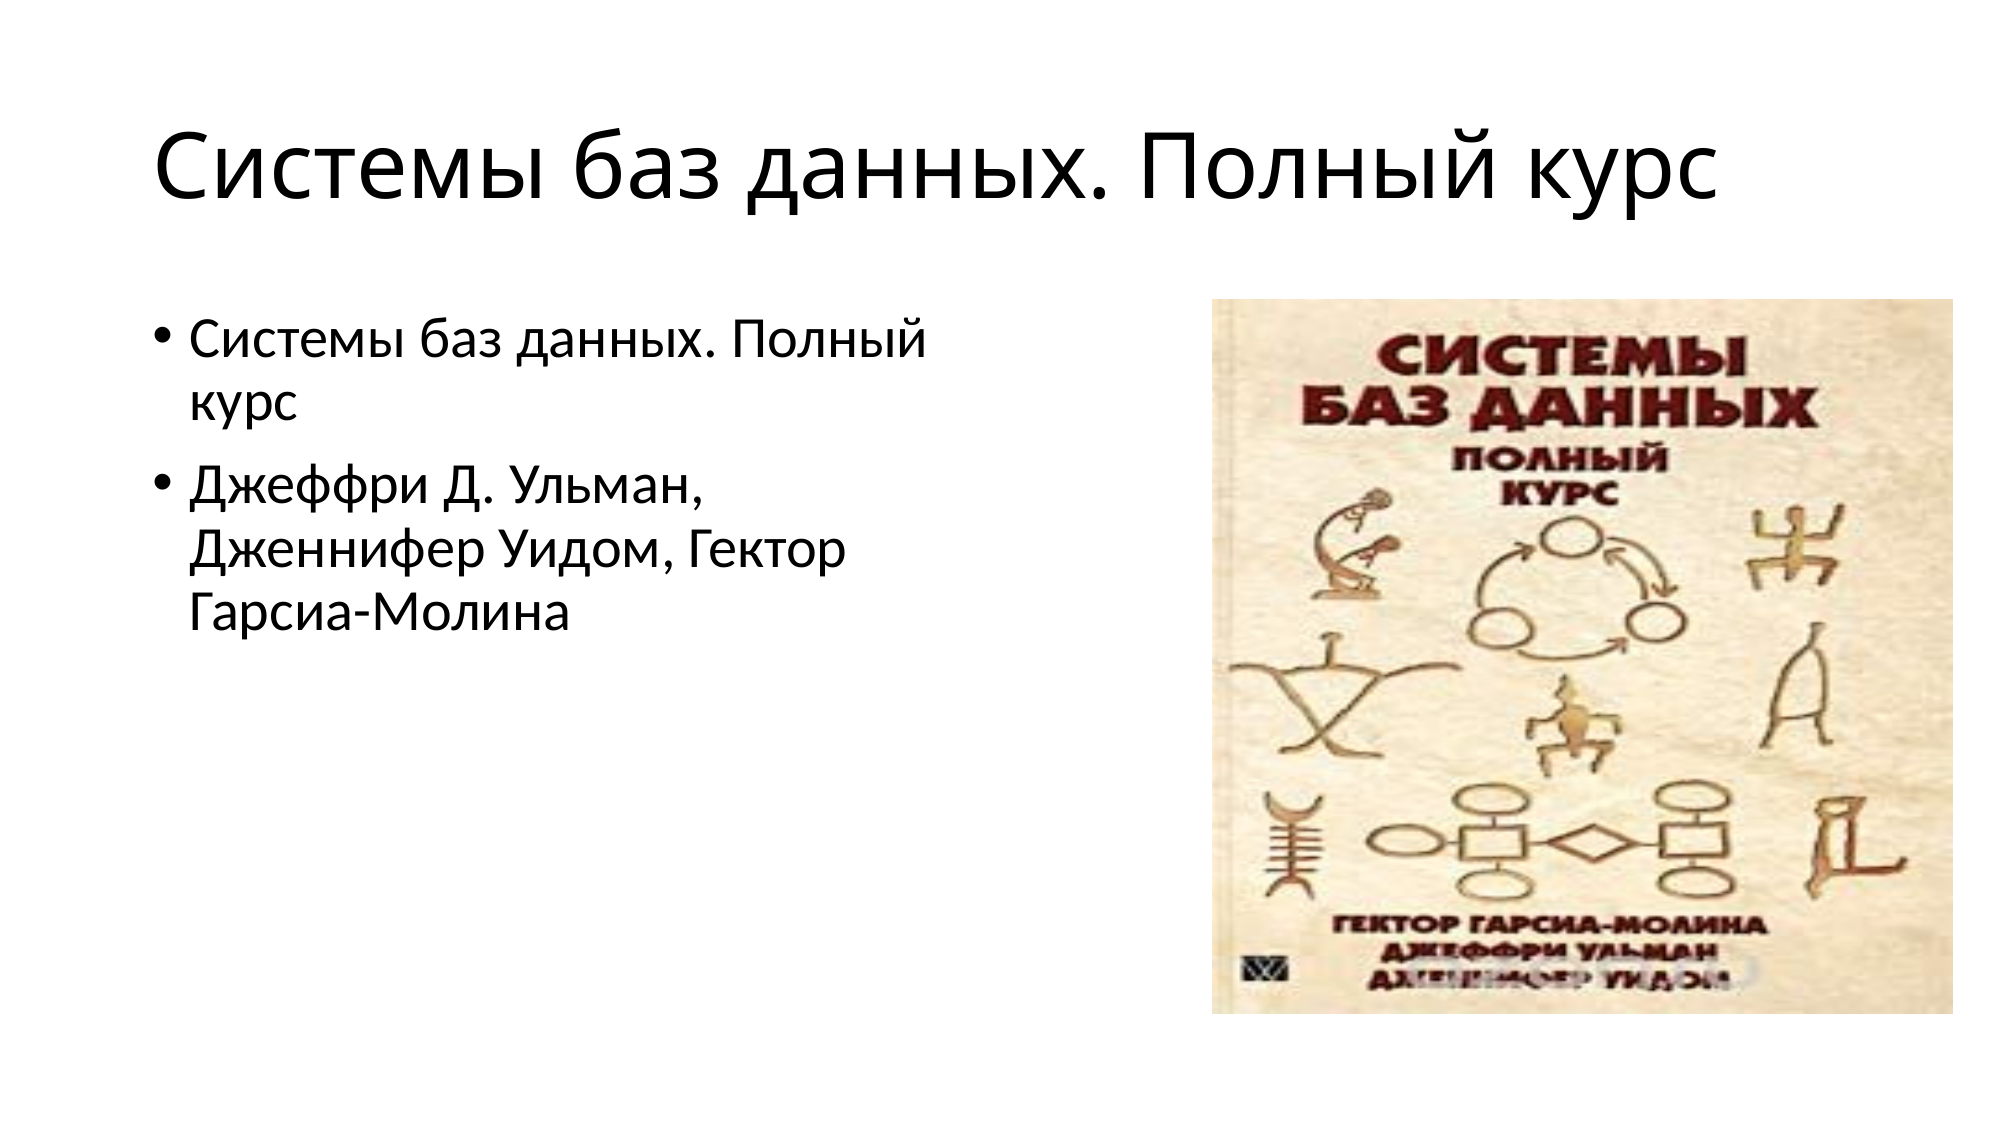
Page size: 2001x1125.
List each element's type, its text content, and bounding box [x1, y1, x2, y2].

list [1212, 299, 1953, 1014]
list Системы баз данных. Полный курс Джеффри Д. Ульман, Дженнифер Уидом, Гектор Гарсиа-Молина [137, 299, 988, 1014]
title Системы баз данных. Полный курс [137, 59, 1863, 278]
